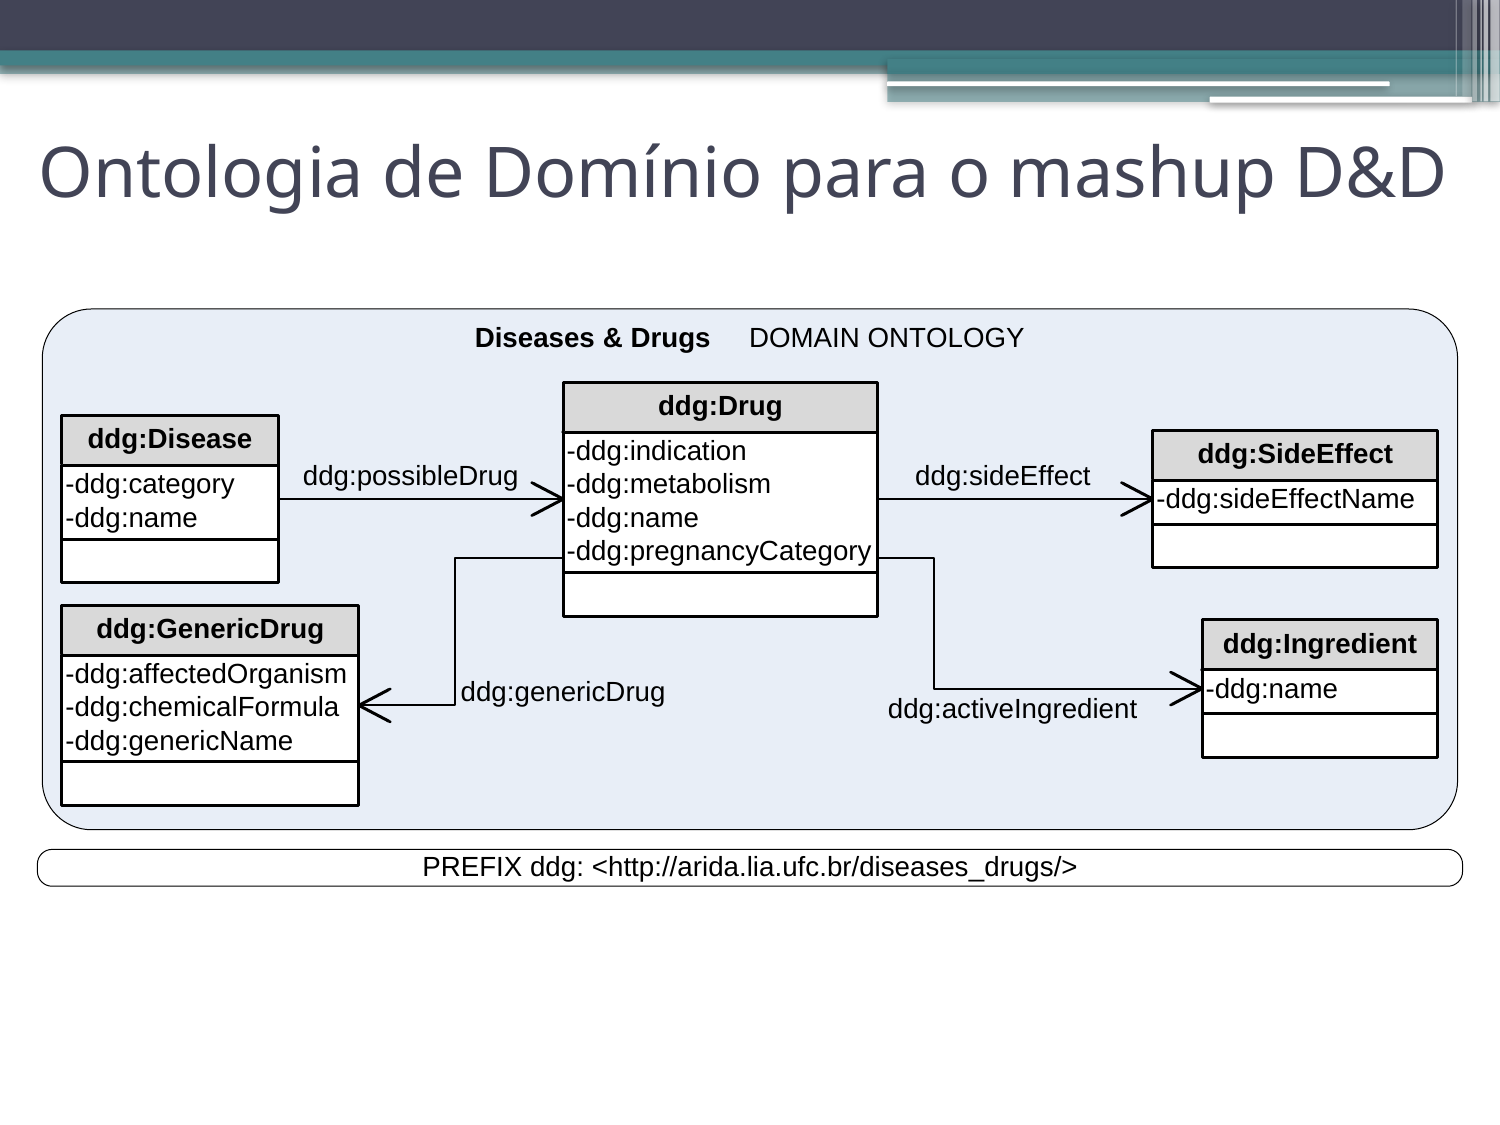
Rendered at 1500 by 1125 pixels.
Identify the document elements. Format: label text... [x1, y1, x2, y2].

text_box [32, 304, 1468, 891]
title Ontologia de Domínio para o mashup D&D [23, 81, 1466, 258]
